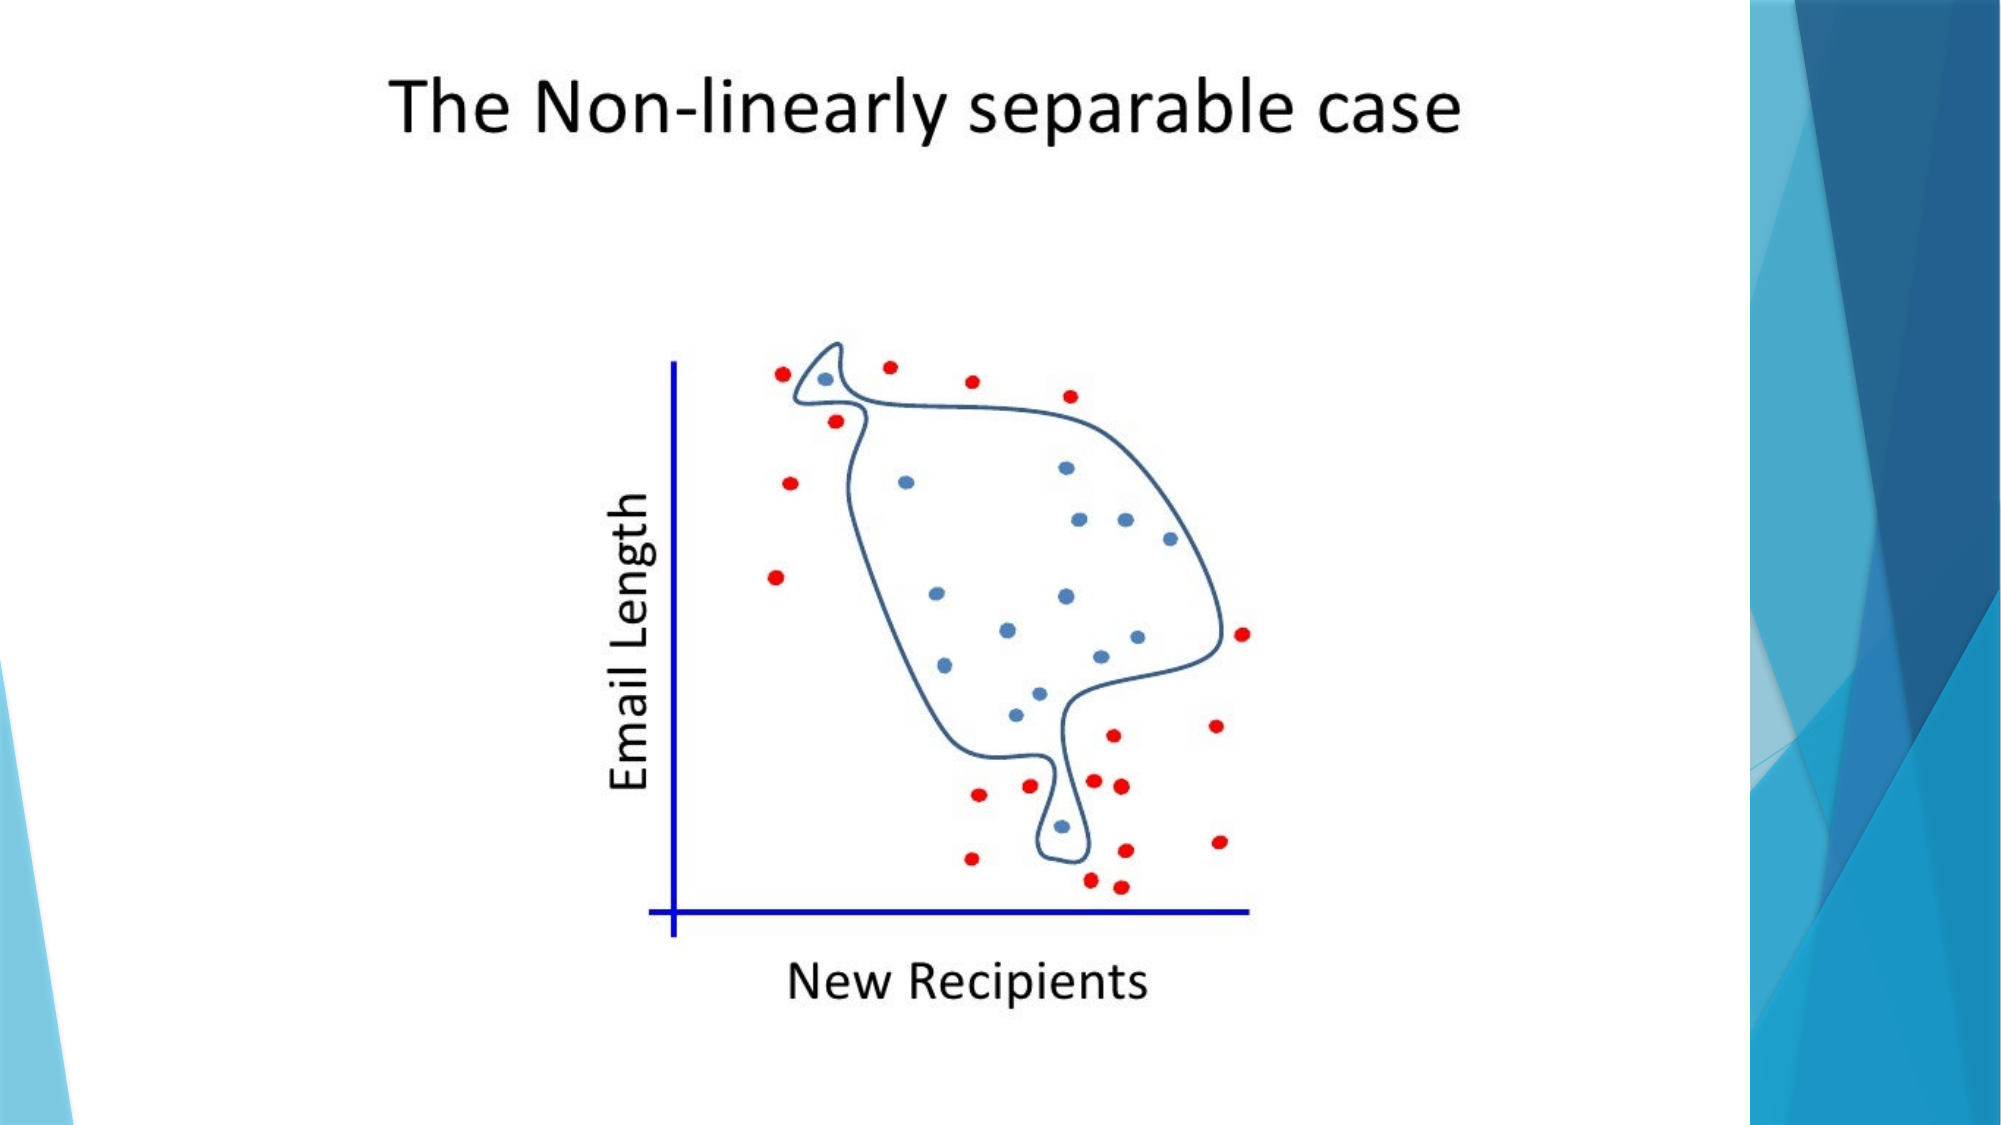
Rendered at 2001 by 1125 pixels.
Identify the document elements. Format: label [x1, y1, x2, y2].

picture [249, 0, 1751, 1125]
